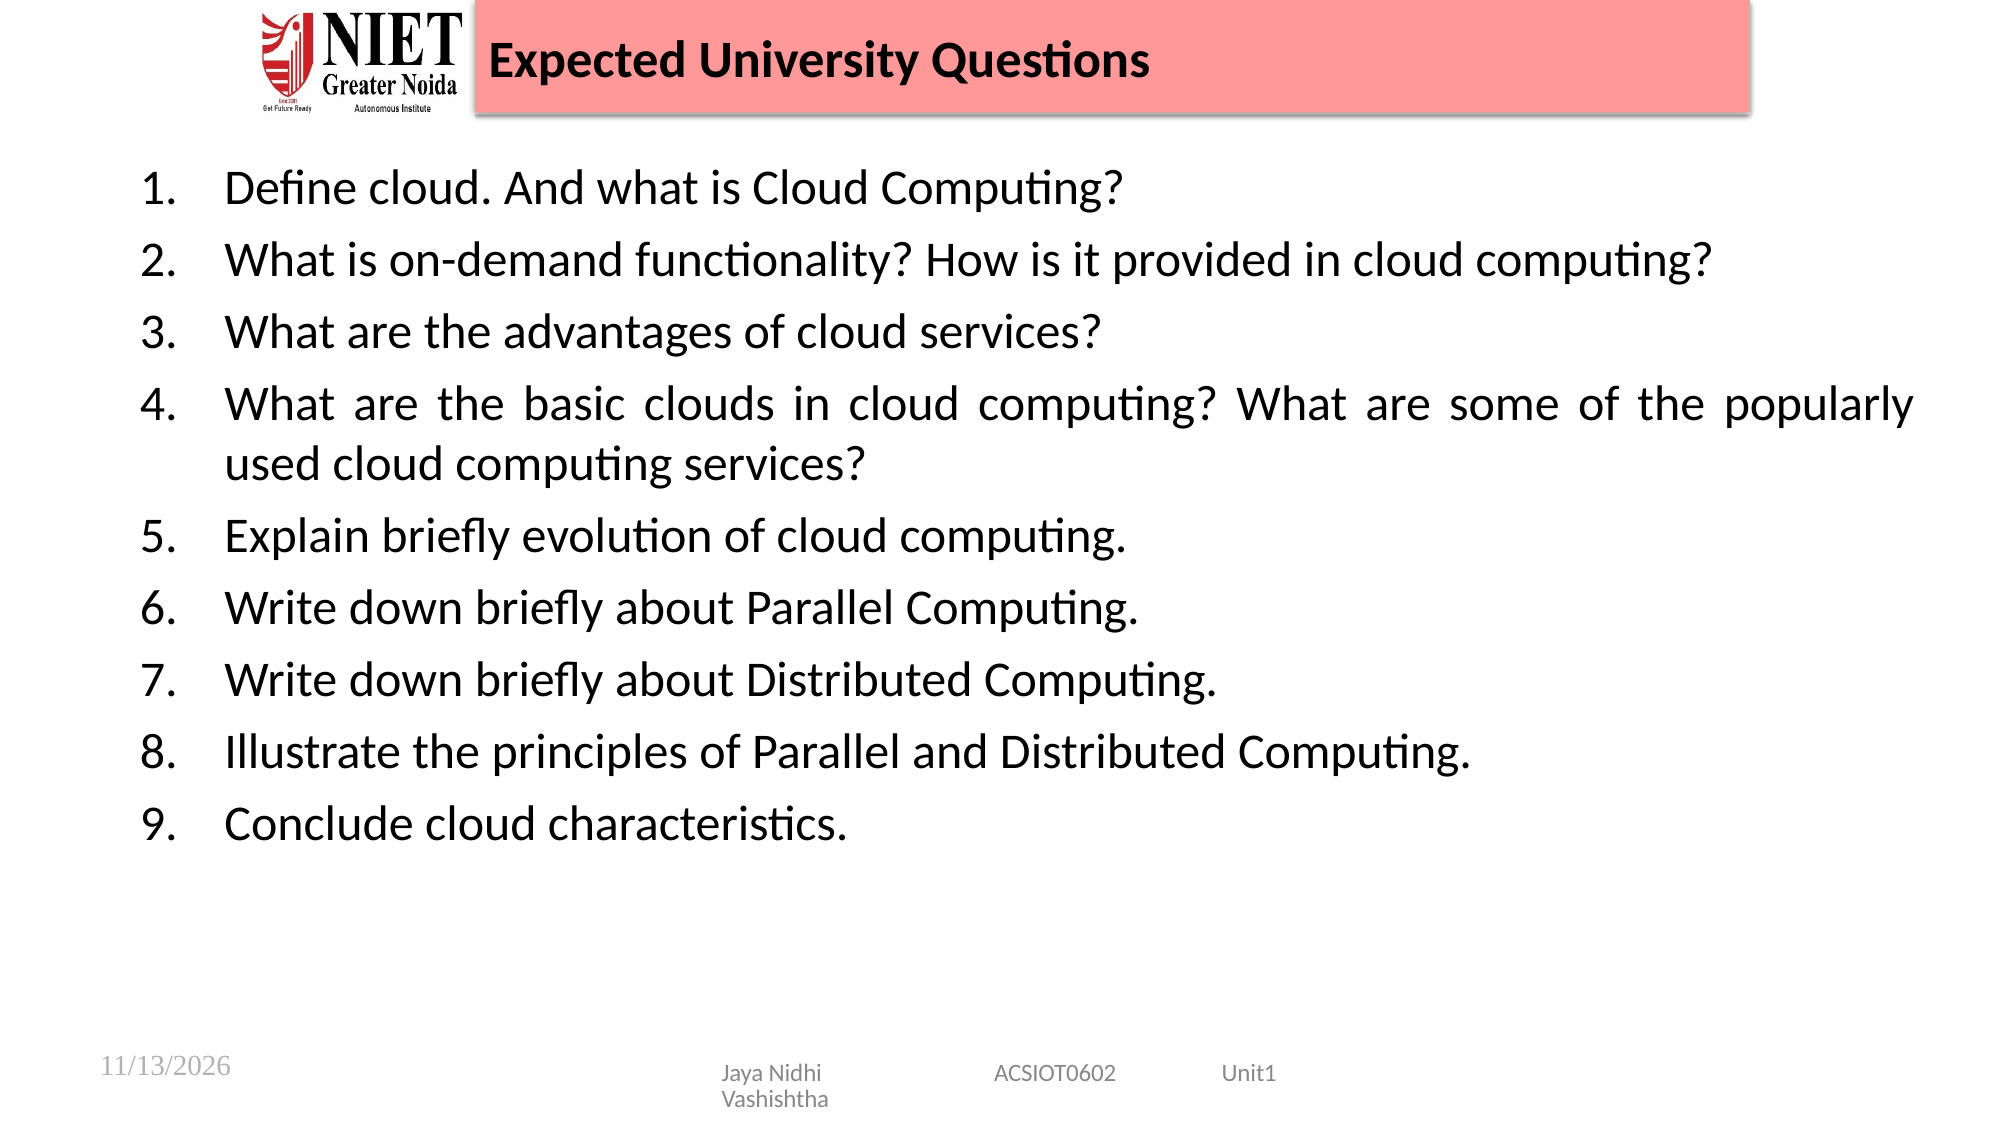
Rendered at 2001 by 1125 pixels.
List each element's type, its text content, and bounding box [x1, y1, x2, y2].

text_box Define cloud. And what is Cloud Computing? What is on-demand functionality? How is it provided in cloud computing? What are the advantages of cloud services? What are the basic clouds in cloud computing? What are some of the popularly used cloud computing services? Explain briefly evolution of cloud computing. Write down briefly about Parallel Computing. Write down briefly about Distributed Computing. Illustrate the principles of Parallel and Distributed Computing. Conclude cloud characteristics. [137, 140, 1925, 851]
text_box ACSIOT0602 [992, 1060, 1121, 1087]
picture [249, 0, 1756, 127]
text_box Unit1 [1219, 1060, 1280, 1087]
text_box Expected University Questions [476, 0, 1751, 113]
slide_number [99, 1046, 560, 1103]
text_box Jaya Nidhi Vashishtha [719, 1060, 929, 1112]
